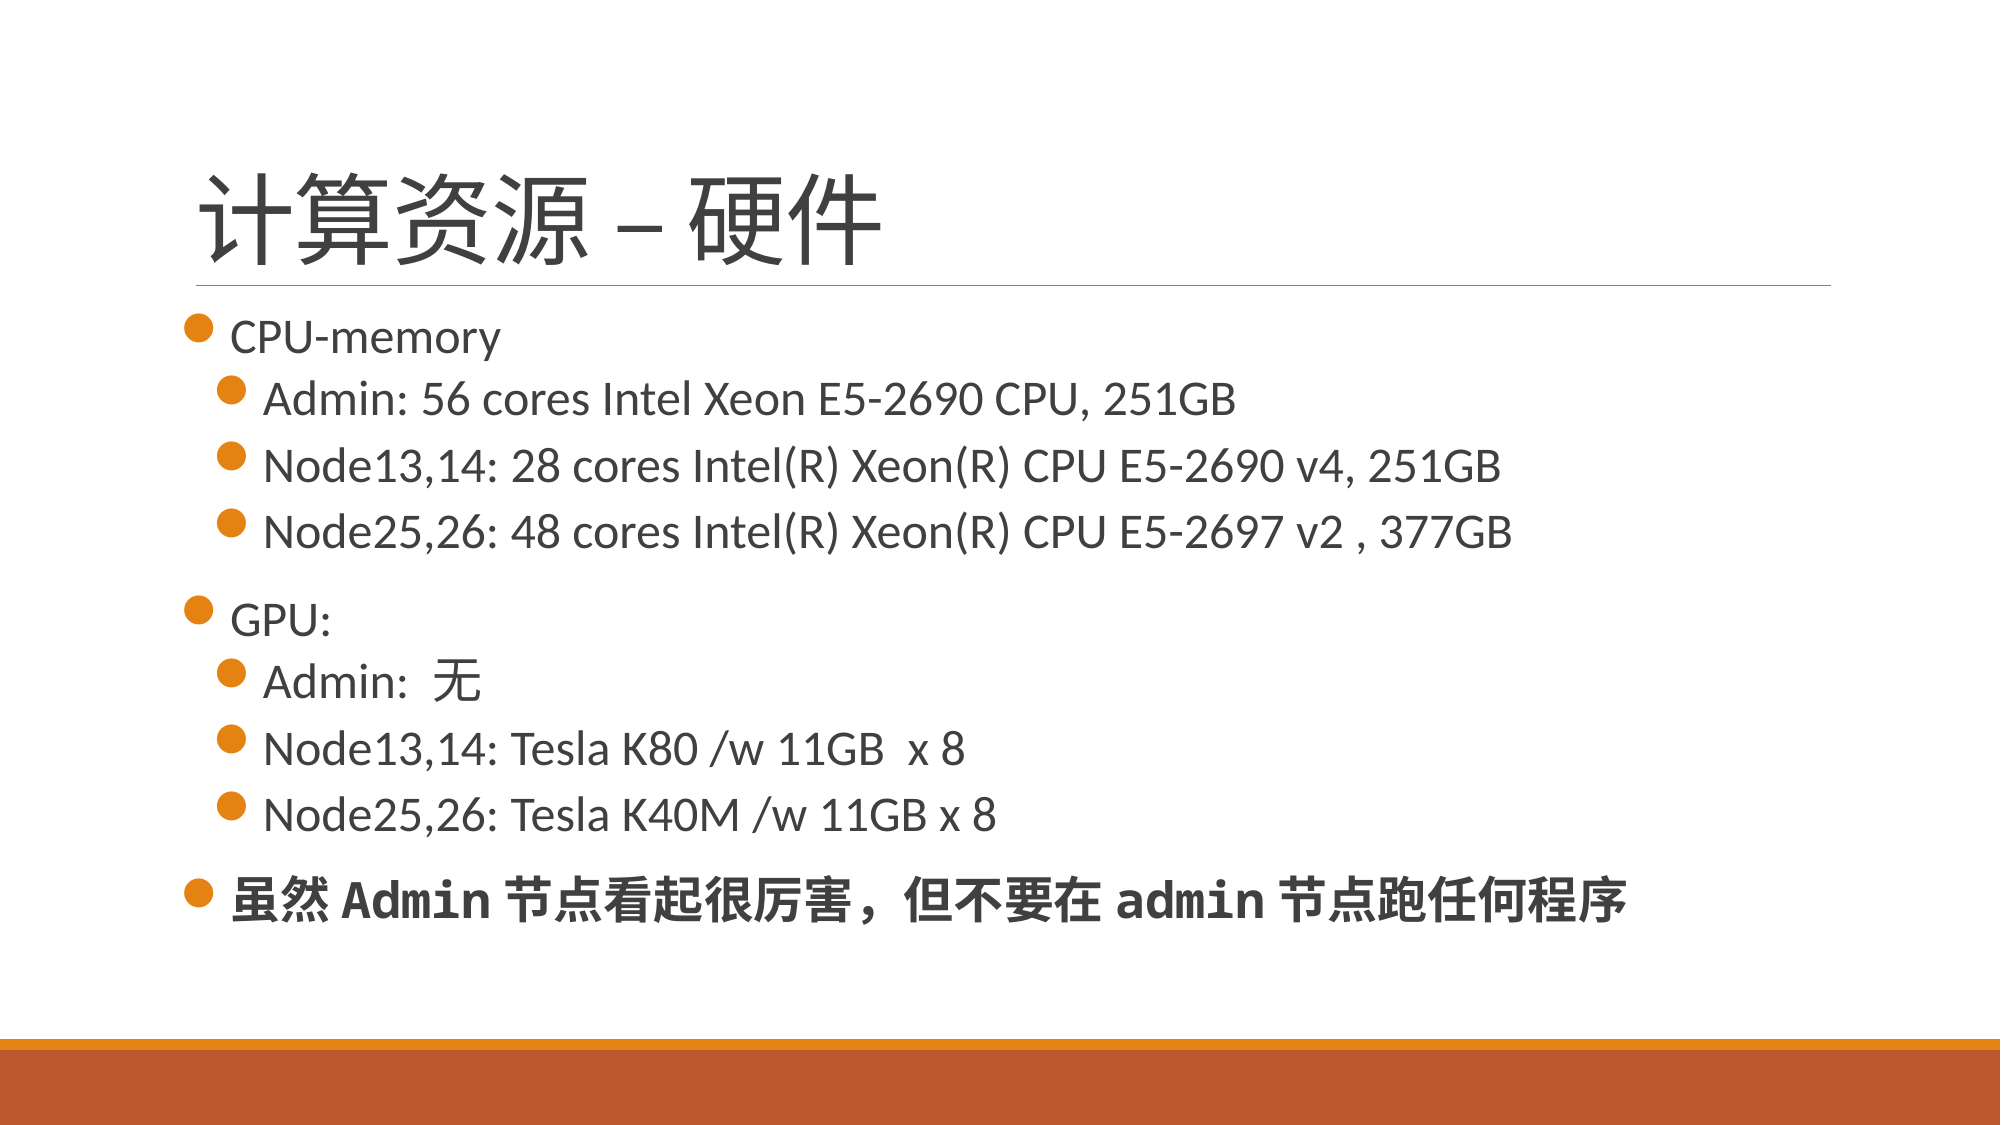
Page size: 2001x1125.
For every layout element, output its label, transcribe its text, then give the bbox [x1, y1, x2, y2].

list CPU-memory Admin: 56 cores Intel Xeon E5-2690 CPU, 251GB Node13,14: 28 cores Intel(R) Xeon(R) CPU E5-2690 v4, 251GB Node25,26: 48 cores Intel(R) Xeon(R) CPU E5-2697 v2 , 377GB GPU: Admin: 无 Node13,14: Tesla K80 /w 11GB x 8 Node25,26: Tesla K40M /w 11GB x 8 虽然Admin节点看起很厉害，但不要在admin节点跑任何程序 [180, 302, 1830, 963]
title 计算资源 – 硬件 [180, 47, 1830, 285]
